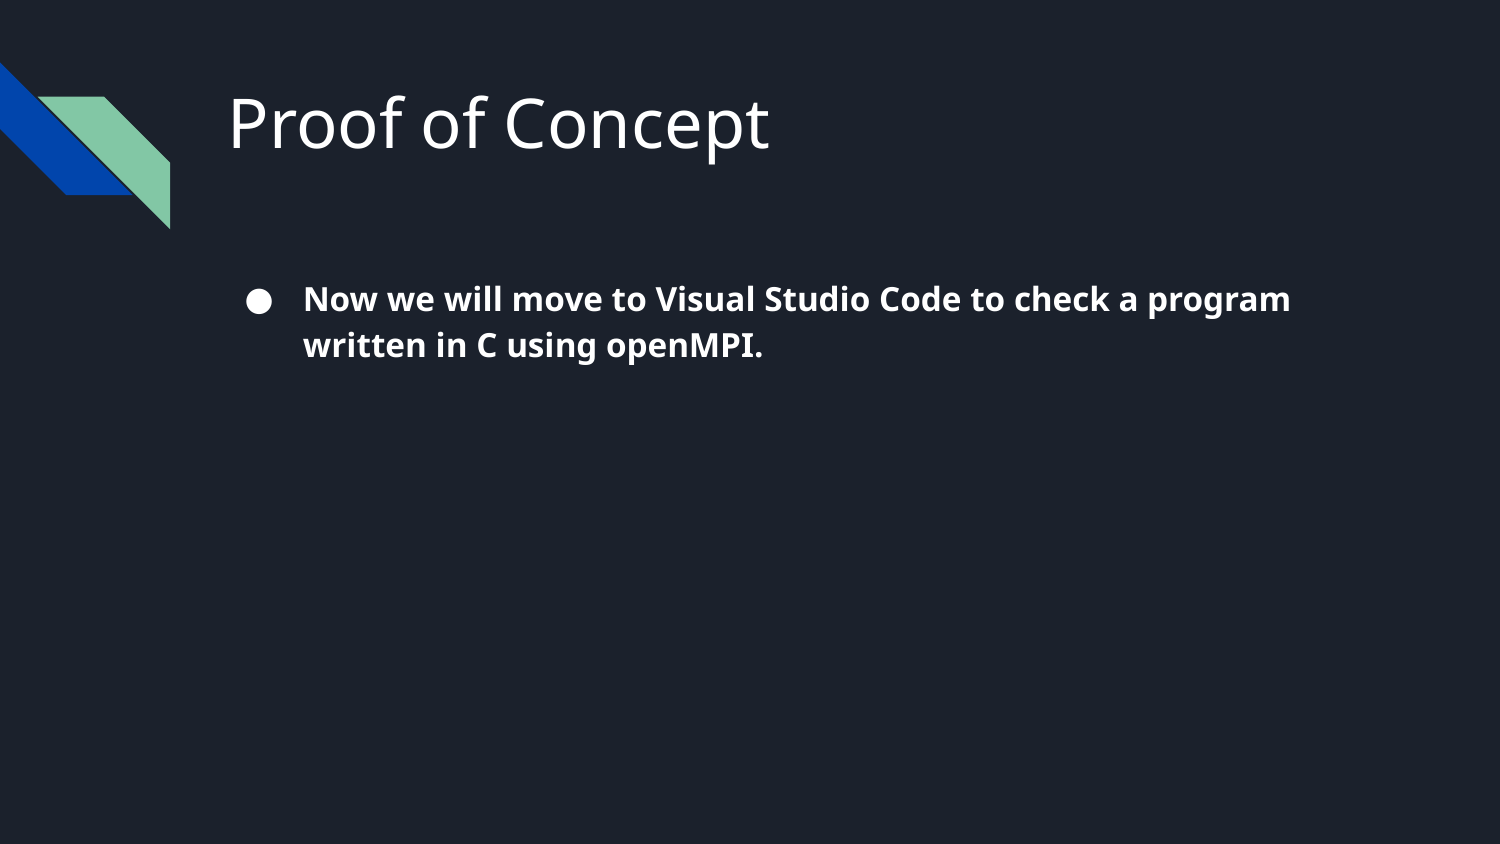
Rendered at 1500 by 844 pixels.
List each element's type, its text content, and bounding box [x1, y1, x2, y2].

list Now we will move to Visual Studio Code to check a program written in C using openMPI. [212, 257, 1368, 735]
title Proof of Concept [212, 64, 1368, 215]
